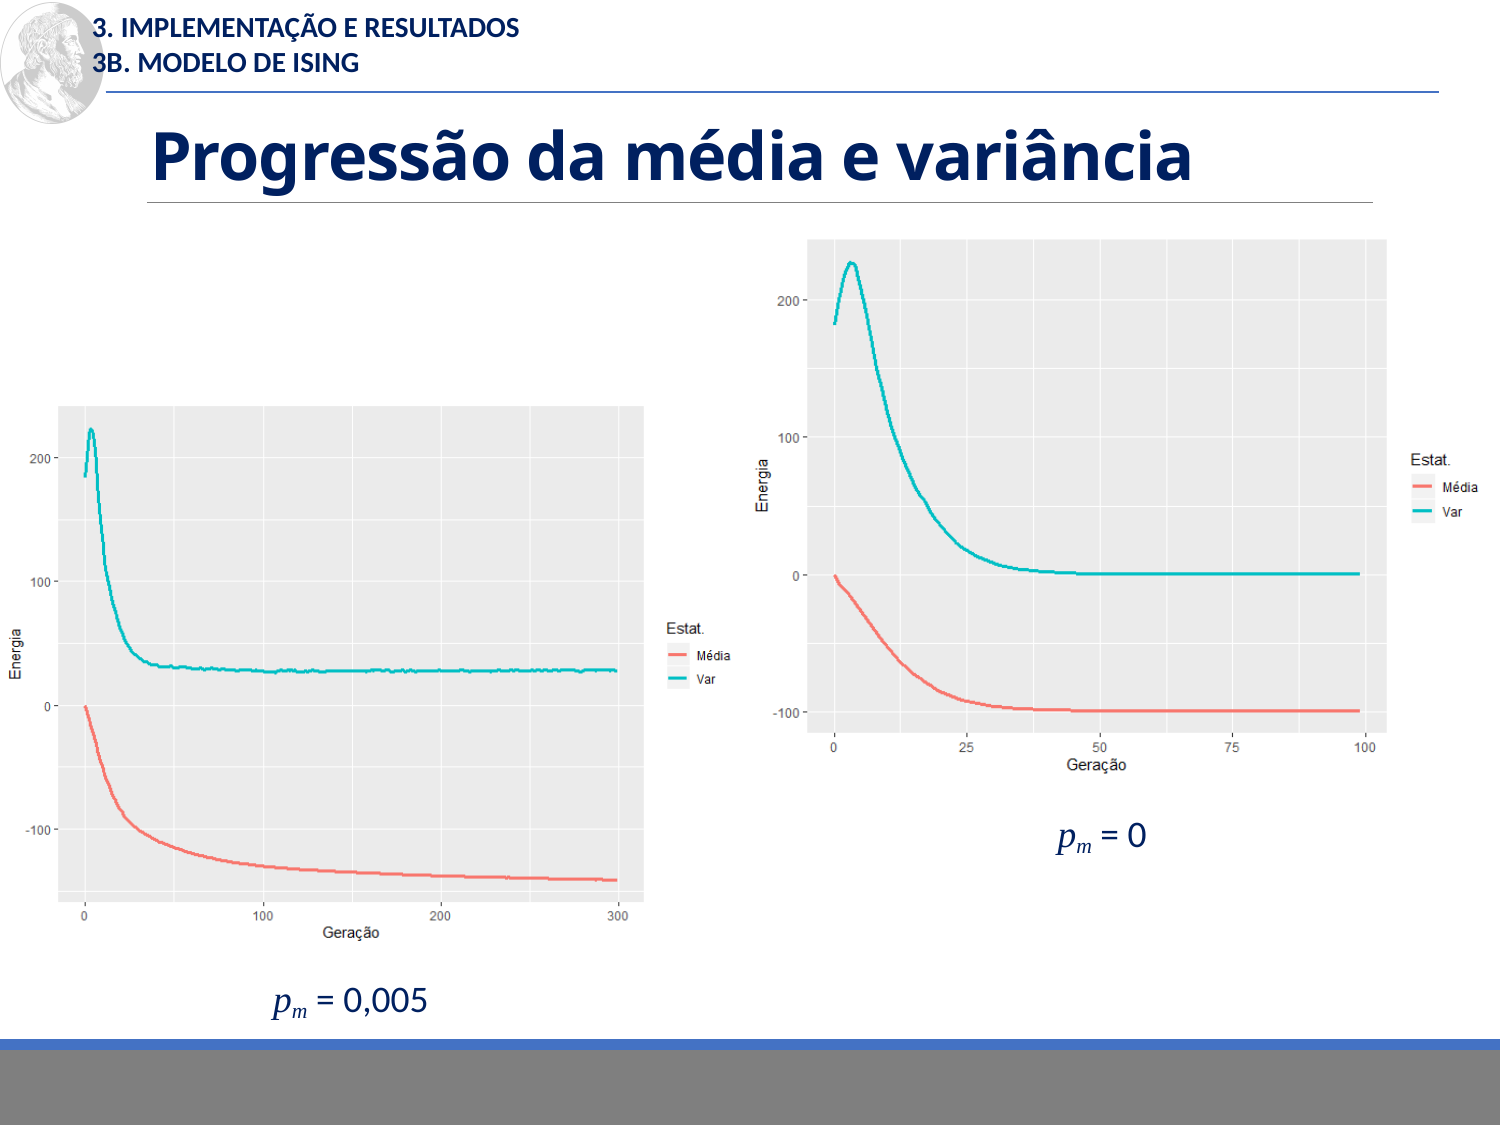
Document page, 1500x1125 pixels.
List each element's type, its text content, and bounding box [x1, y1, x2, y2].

picture [0, 232, 1500, 947]
text_box pm = 0 [1042, 802, 1162, 865]
text_box 3. Implementação e Resultados 3b. Modelo de Ising [78, 2, 534, 85]
title Progressão da média e variância [135, 102, 1373, 202]
text_box pm = 0,005 [258, 967, 444, 1031]
